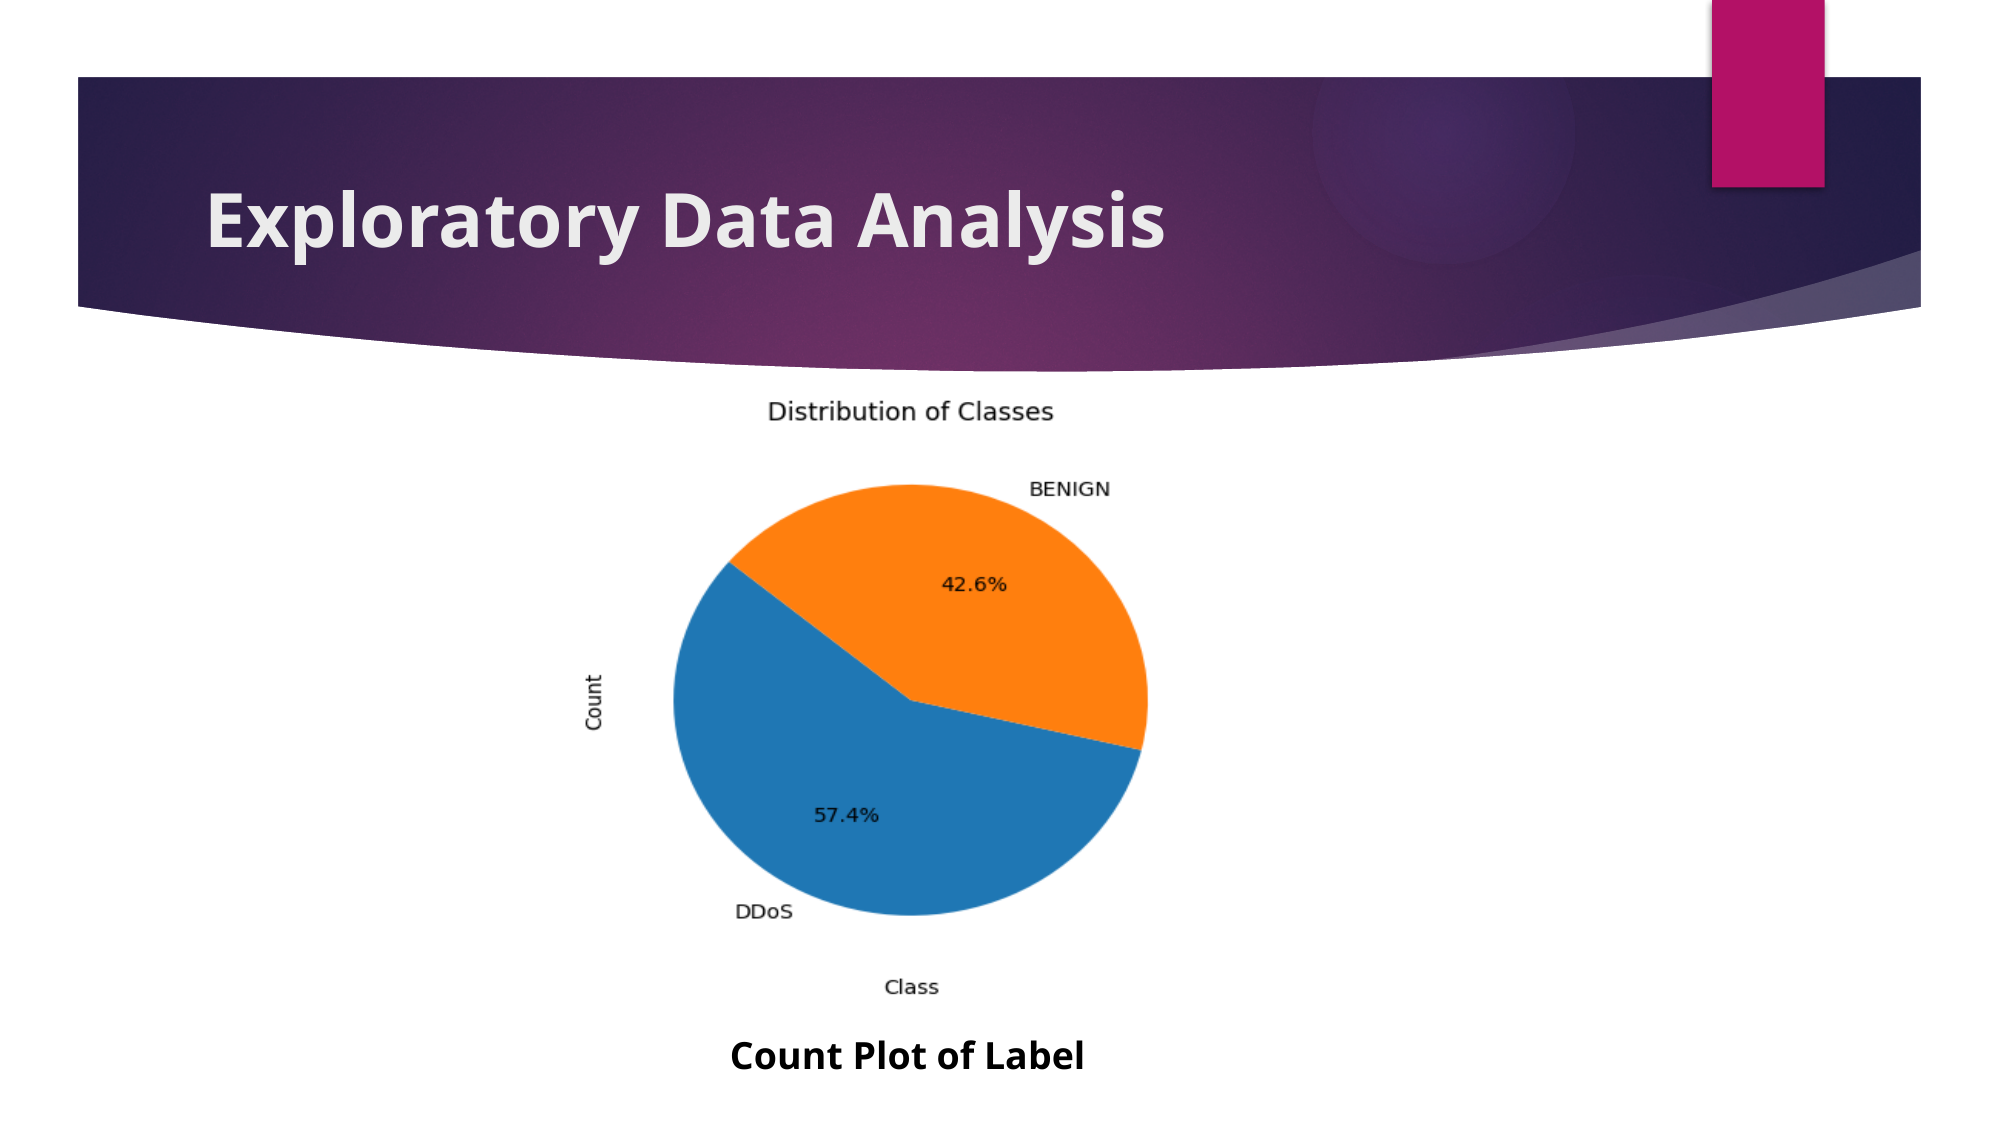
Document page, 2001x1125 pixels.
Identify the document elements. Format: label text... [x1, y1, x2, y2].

text_box Count Plot of Label [715, 1024, 1101, 1085]
title Exploratory Data Analysis [189, 159, 1627, 276]
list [569, 387, 1223, 1011]
